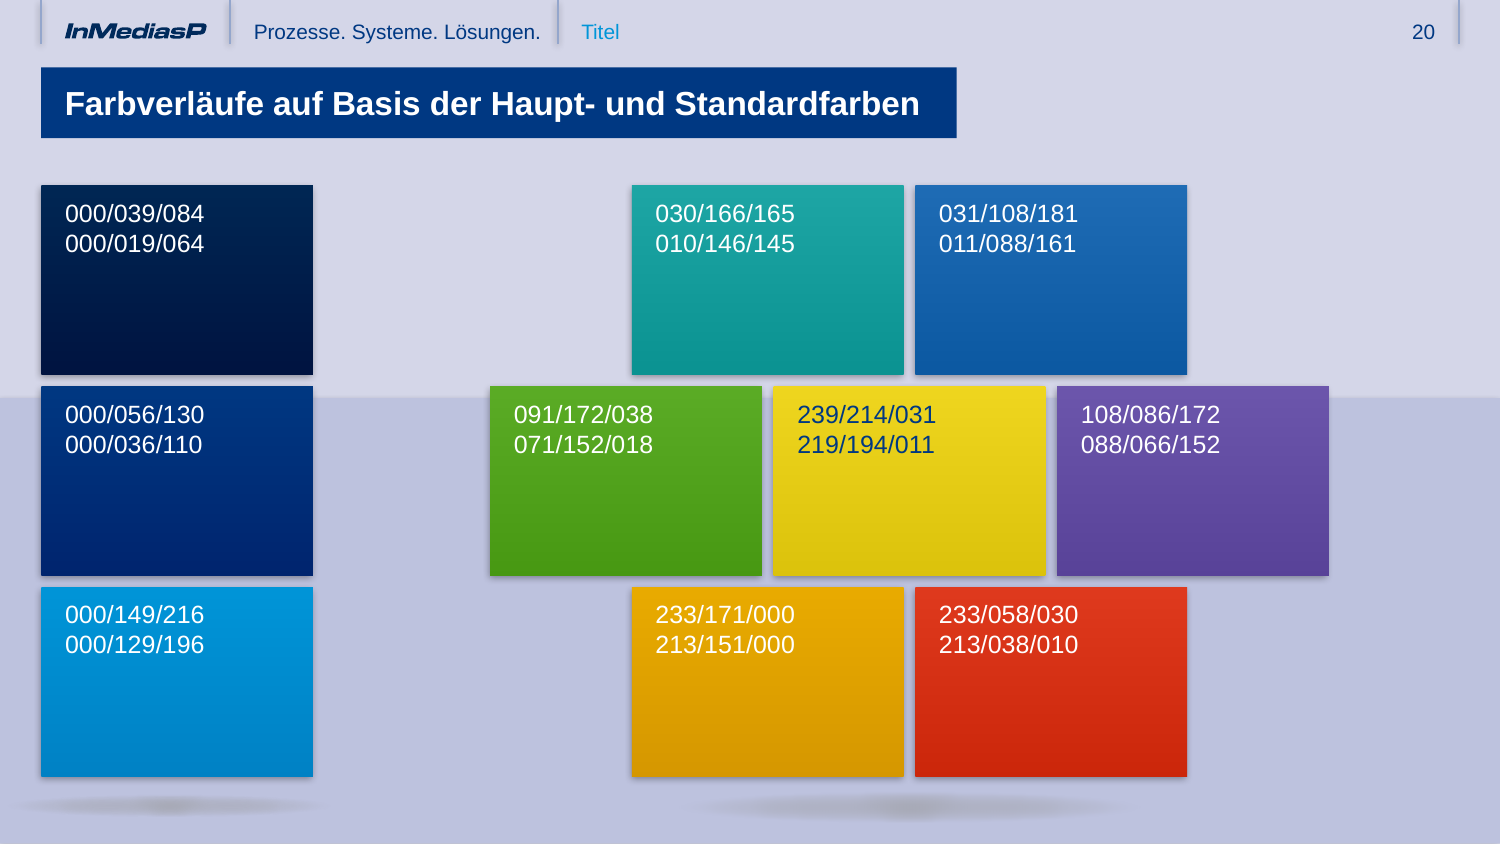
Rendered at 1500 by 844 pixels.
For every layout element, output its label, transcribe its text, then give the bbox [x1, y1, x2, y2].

text_box 091/172/038 071/152/018 [489, 386, 763, 576]
picture [674, 791, 1145, 823]
title Farbverläufe auf Basis der Haupt- und Standardfarben [40, 67, 957, 139]
text_box 000/039/084 000/019/064 [41, 185, 314, 375]
text_box 031/108/181 011/088/161 [915, 185, 1188, 375]
text_box 233/058/030 213/038/010 [915, 586, 1188, 777]
text_box 233/171/000 213/151/000 [631, 586, 904, 777]
text_box 000/149/216 000/129/196 [41, 586, 314, 777]
picture [0, 794, 337, 817]
text_box 239/214/031 219/194/011 [773, 386, 1046, 576]
text_box 000/056/130 000/036/110 [41, 386, 314, 576]
text_box 108/086/172 088/066/152 [1056, 386, 1330, 576]
text_box 030/166/165 010/146/145 [631, 185, 904, 375]
